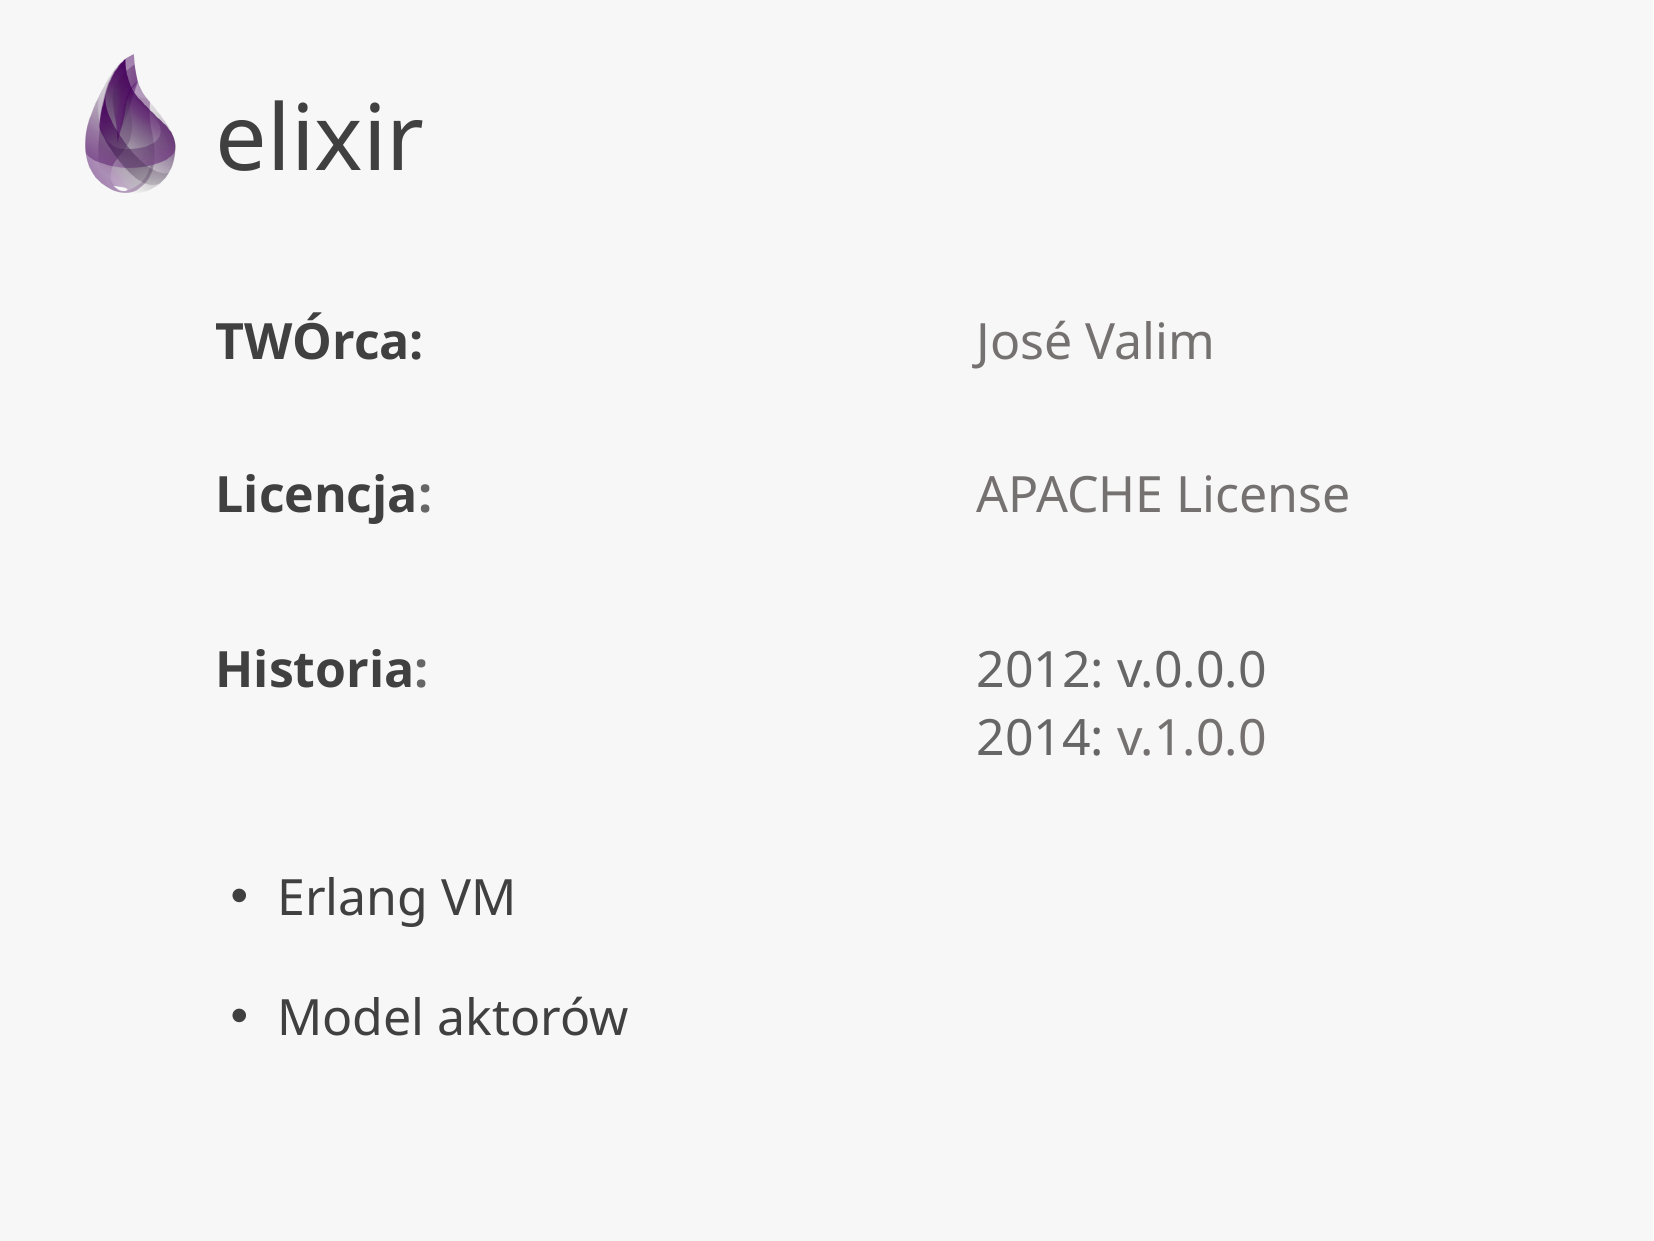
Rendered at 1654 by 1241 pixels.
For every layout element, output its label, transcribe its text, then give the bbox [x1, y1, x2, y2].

table_cell Licencja: [201, 452, 962, 626]
table_header José Valim [962, 298, 1429, 452]
picture [60, 54, 201, 195]
table_cell 2012: v.0.0.0 2014: v.1.0.0 [962, 626, 1429, 839]
table_cell Historia: [201, 626, 962, 839]
text_box Erlang VM Model aktorów [215, 858, 1450, 1053]
table_cell APACHE License [962, 452, 1429, 626]
table_header TWÓrca: [201, 298, 962, 452]
title elixir [215, 29, 1577, 238]
